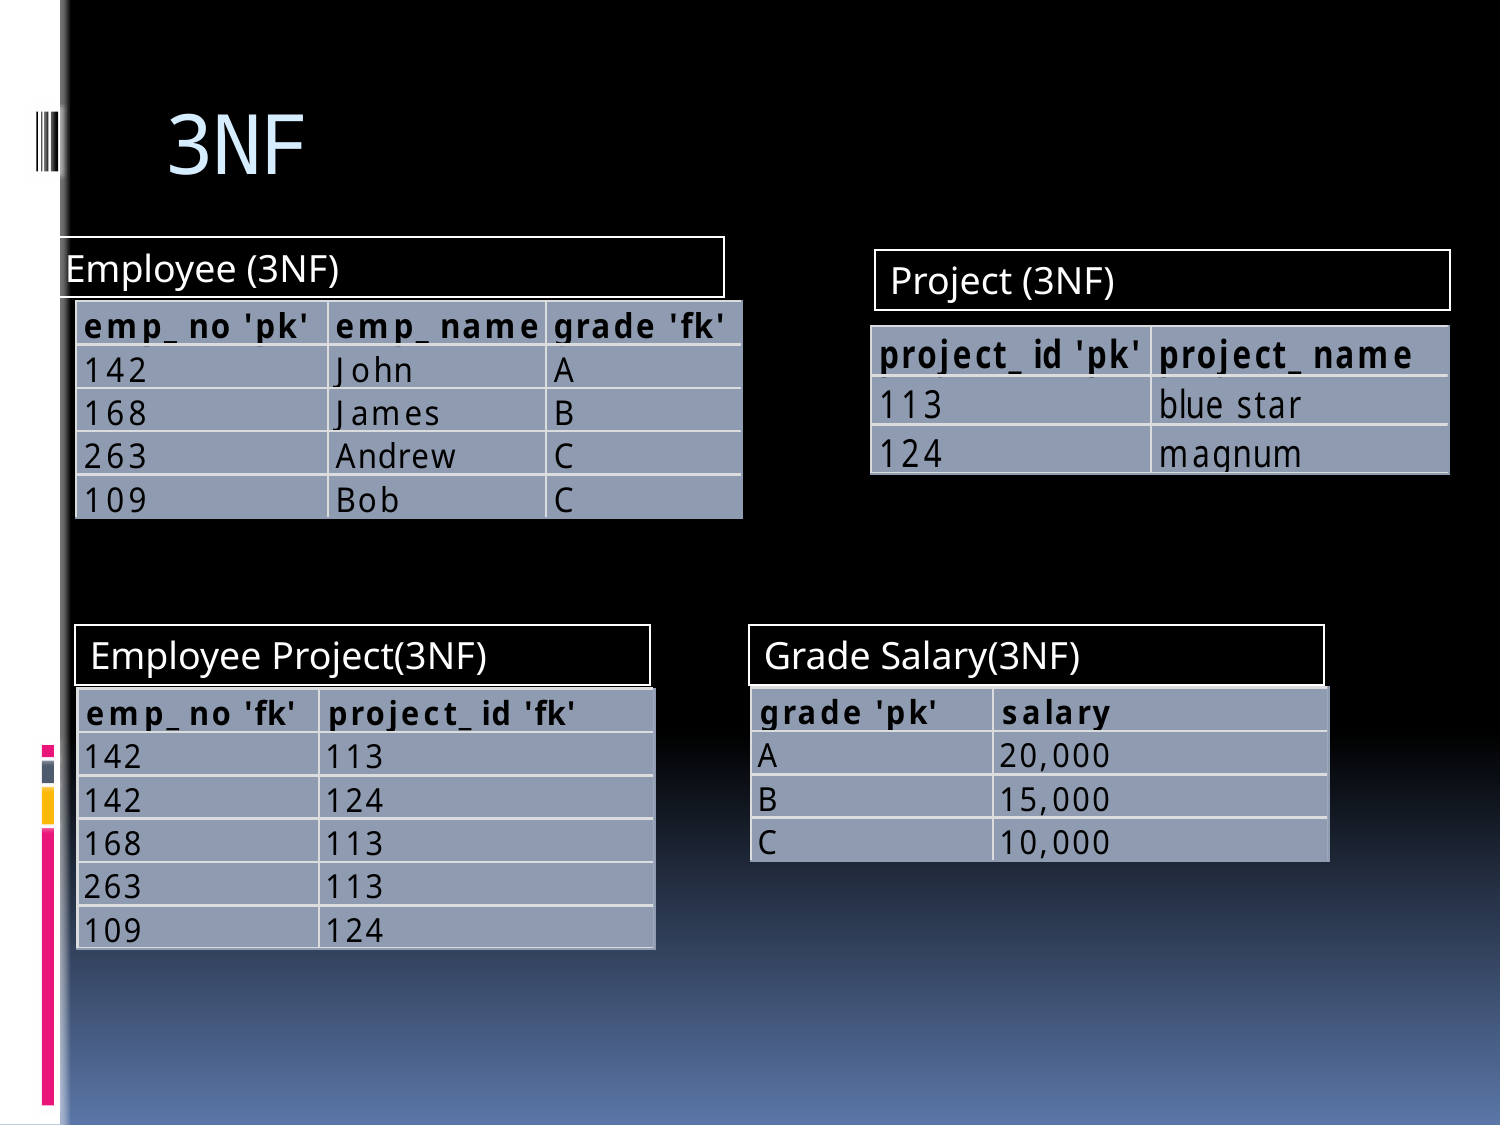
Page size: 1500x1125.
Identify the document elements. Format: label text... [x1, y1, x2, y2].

text_box Grade Salary(3NF) [748, 624, 1324, 677]
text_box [749, 685, 1331, 863]
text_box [74, 299, 744, 520]
title 3NF [150, 83, 1425, 234]
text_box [75, 687, 657, 951]
text_box Employee (3NF) [49, 237, 724, 298]
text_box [869, 324, 1451, 476]
text_box Employee Project(3NF) [75, 624, 650, 678]
text_box Project (3NF) [875, 249, 1450, 310]
